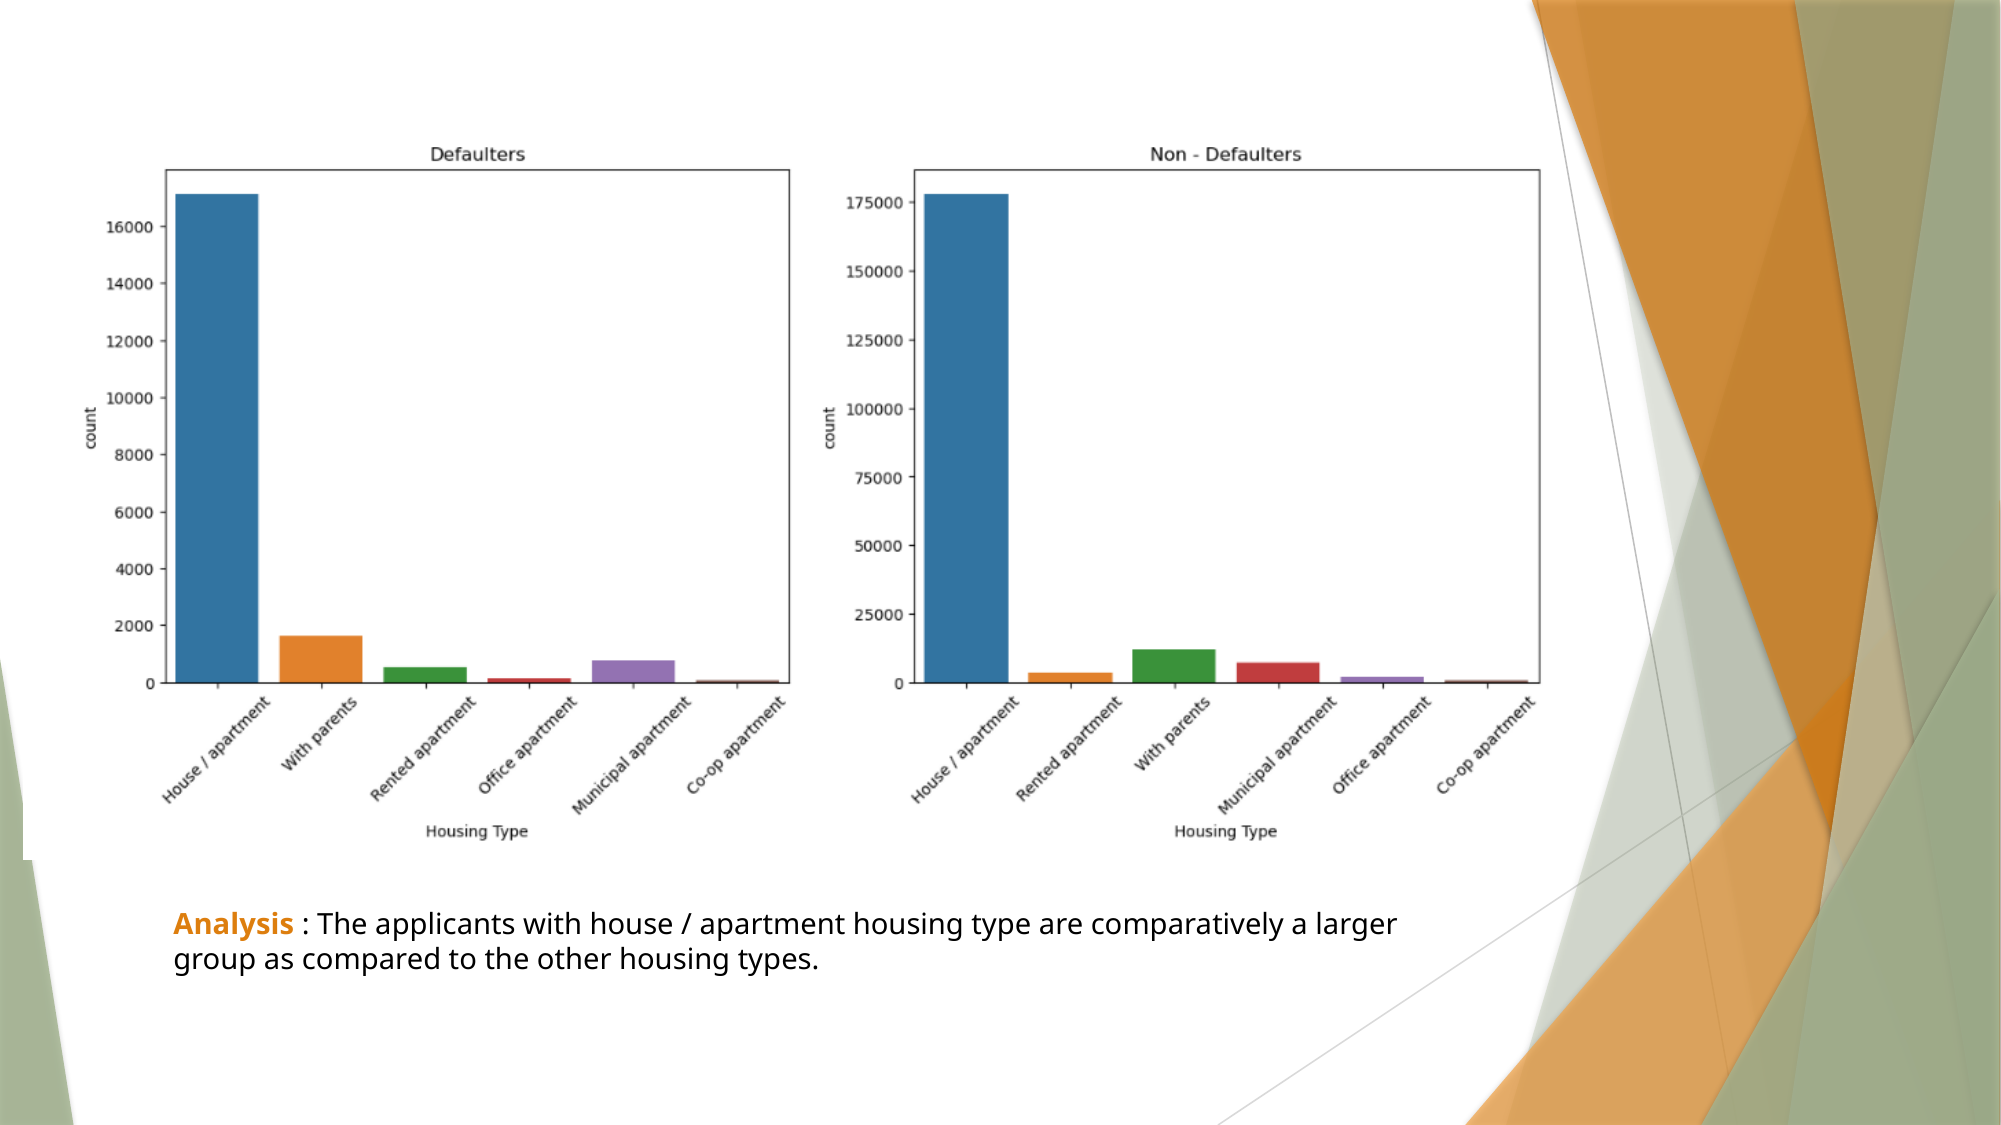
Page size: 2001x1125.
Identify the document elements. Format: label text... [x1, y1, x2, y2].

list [23, 124, 1557, 861]
text_box Analysis : The applicants with house / apartment housing type are comparatively a larger group as compared to the other housing types. [158, 898, 1474, 983]
